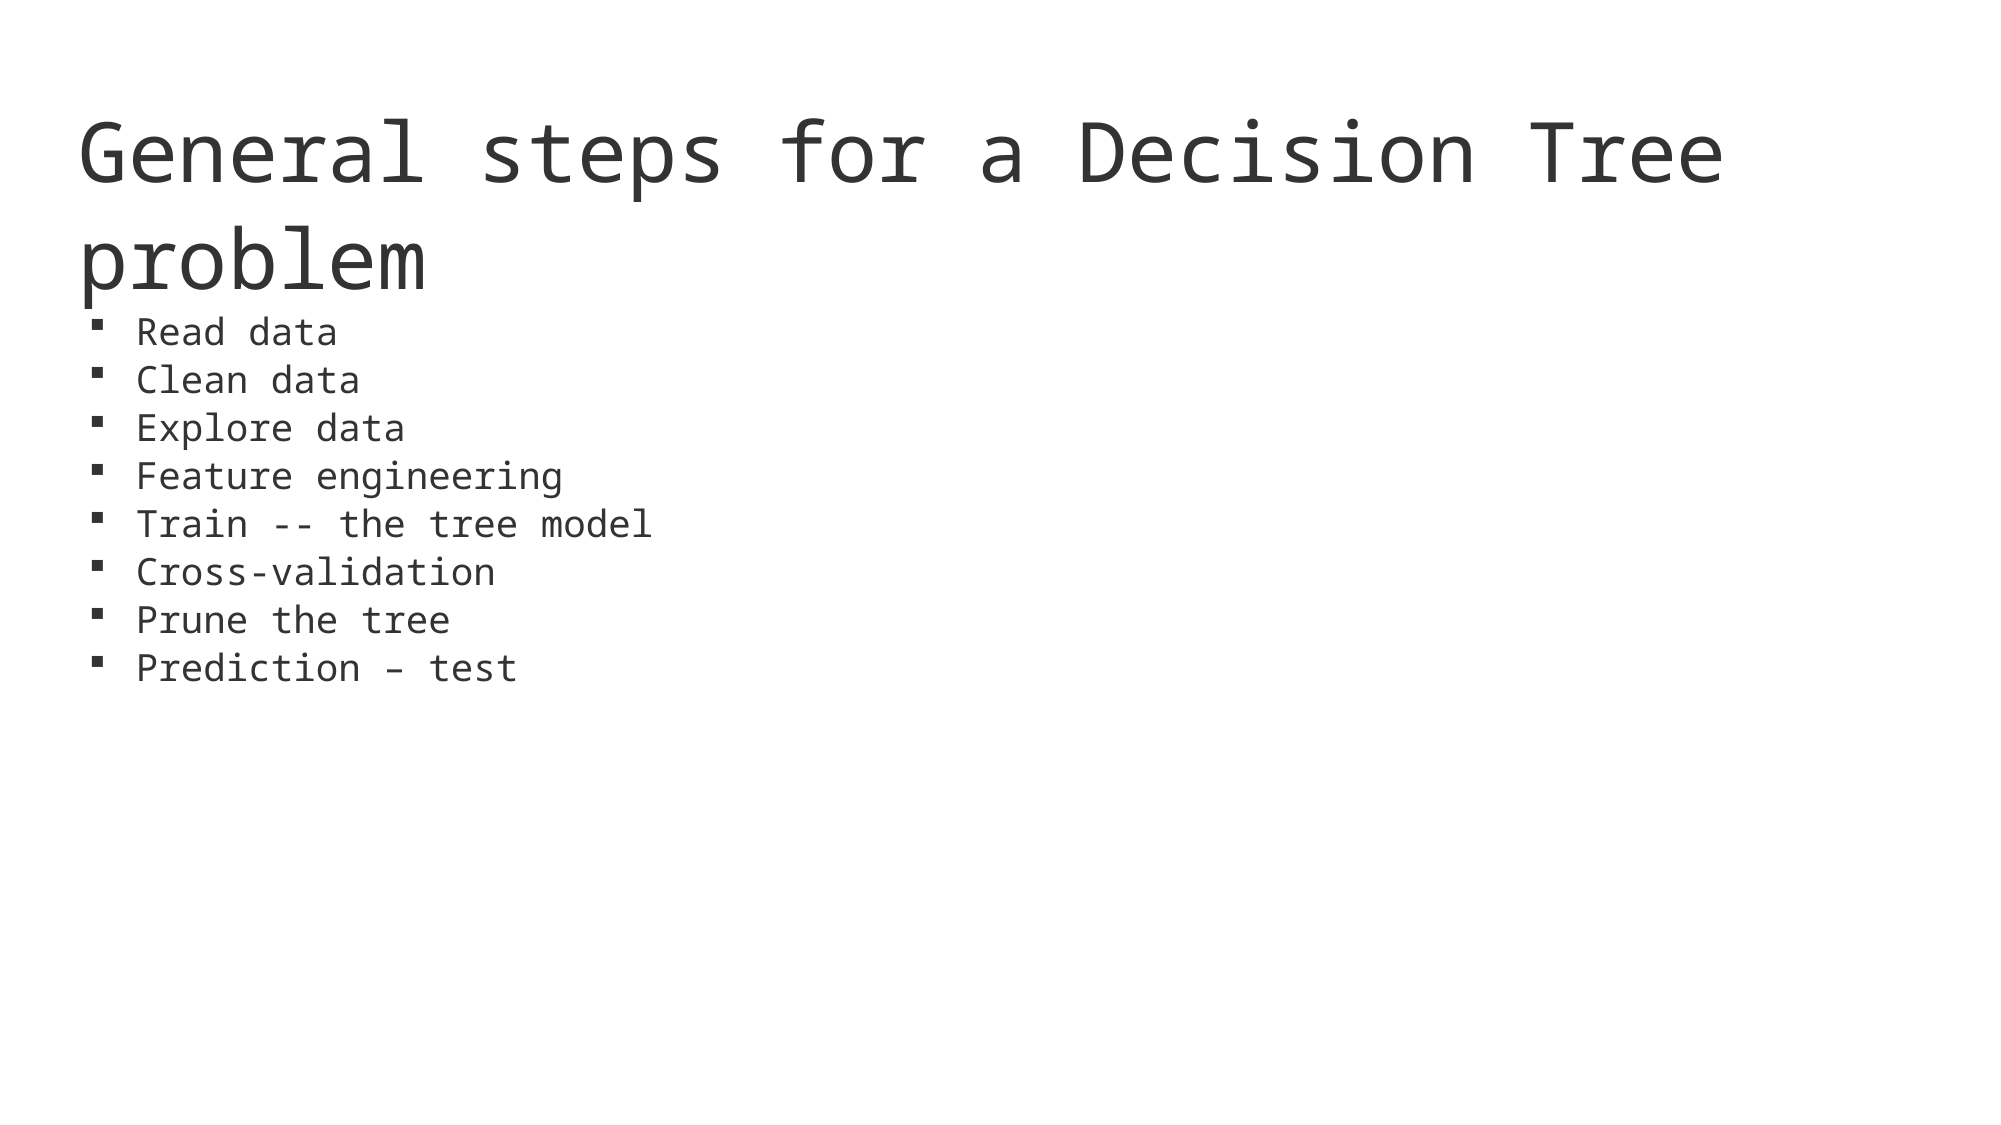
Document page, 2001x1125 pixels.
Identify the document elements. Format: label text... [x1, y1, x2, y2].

text_box Read data Clean data Explore data Feature engineering Train -- the tree model Cross-validation Prune the tree Prediction – test [74, 296, 1075, 697]
text_box General steps for a Decision Tree problem [63, 84, 2000, 314]
